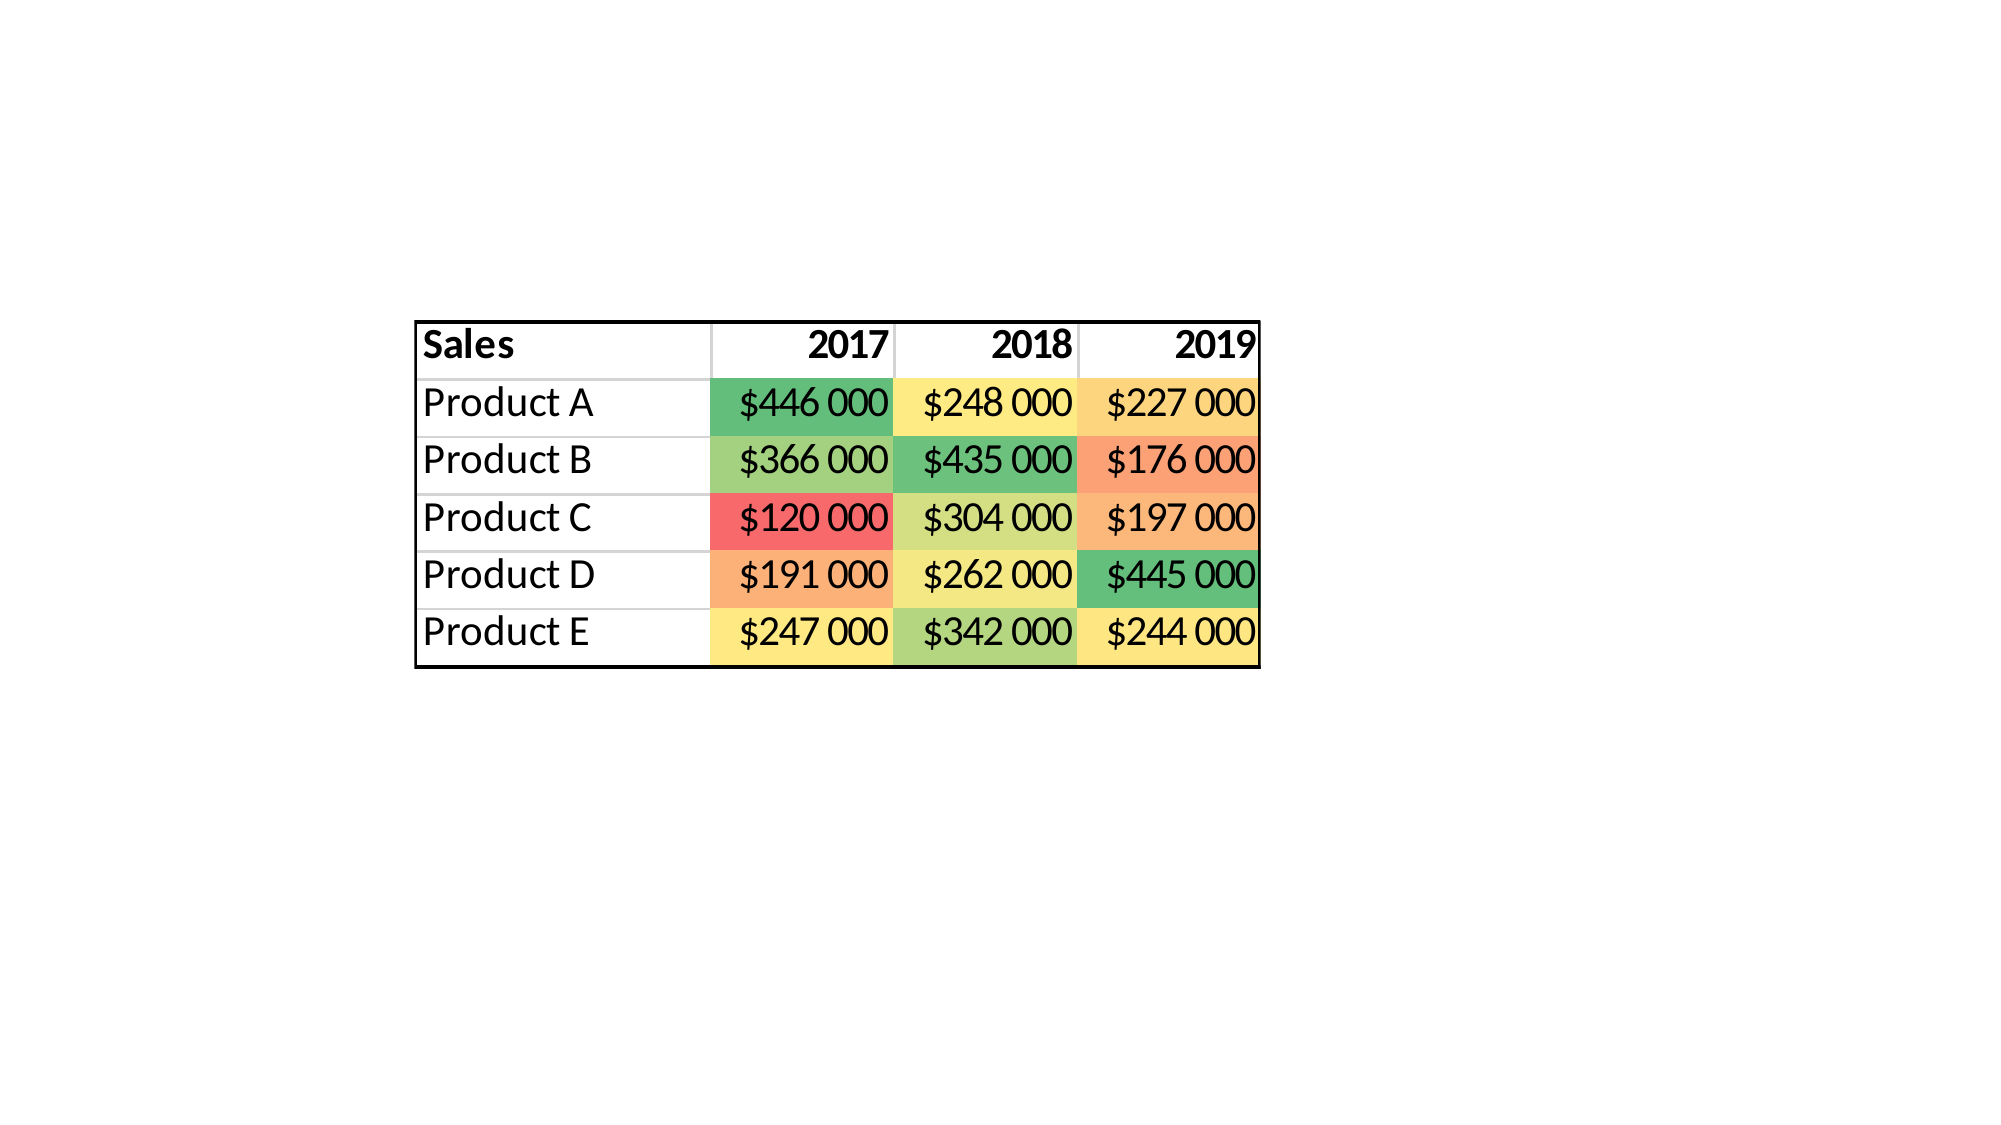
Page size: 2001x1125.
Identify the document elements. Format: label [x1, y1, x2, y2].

text_box [414, 320, 1264, 671]
